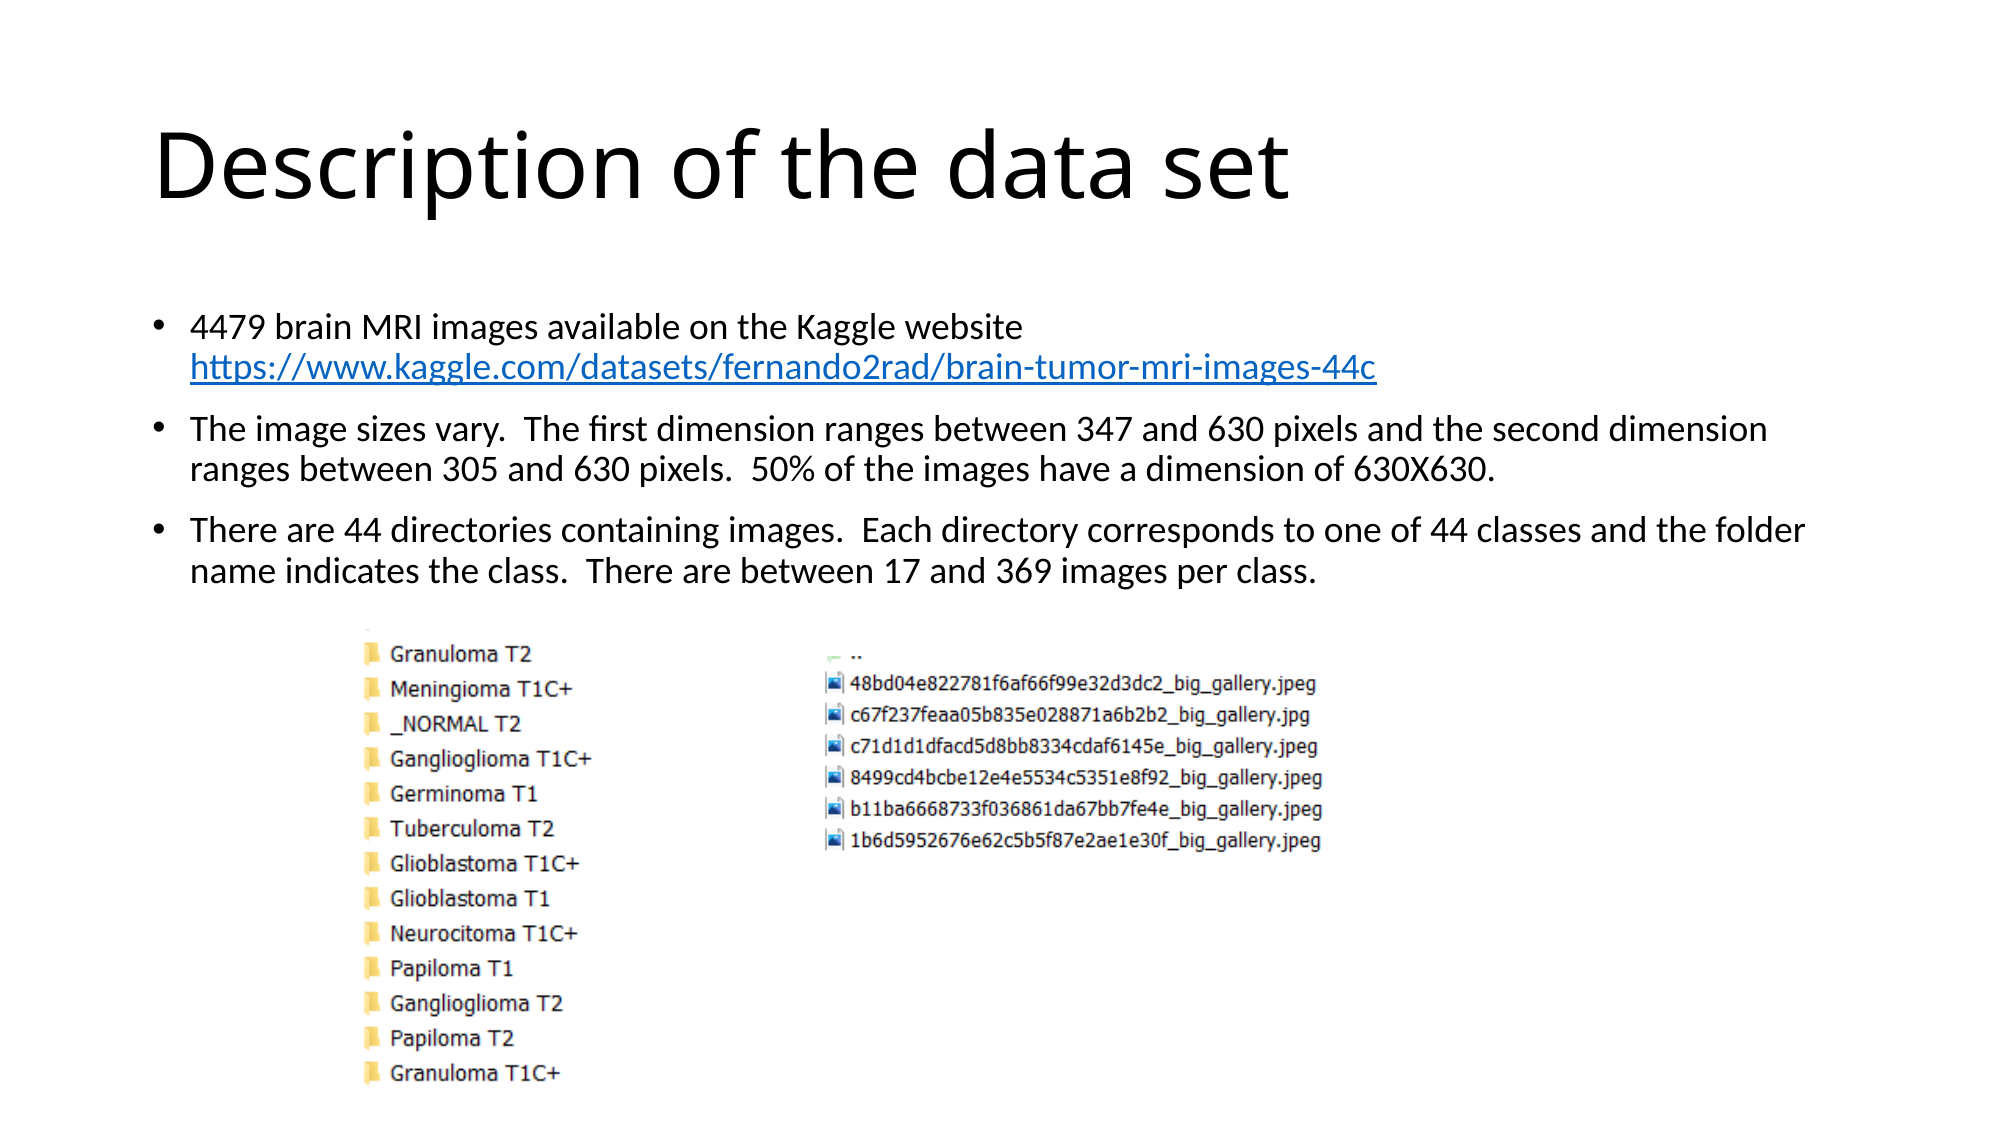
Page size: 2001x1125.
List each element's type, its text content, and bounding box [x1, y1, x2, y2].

picture [340, 629, 642, 1090]
picture [813, 656, 1390, 860]
list 4479 brain MRI images available on the Kaggle website https://www.kaggle.com/datasets/fernando2rad/brain-tumor-mri-images-44c The image sizes vary. The first dimension ranges between 347 and 630 pixels and the second dimension ranges between 305 and 630 pixels. 50% of the images have a dimension of 630X630. There are 44 directories containing images. Each directory corresponds to one of 44 classes and the folder name indicates the class. There are between 17 and 369 images per class. [137, 299, 1863, 1014]
title Description of the data set [137, 59, 1863, 278]
